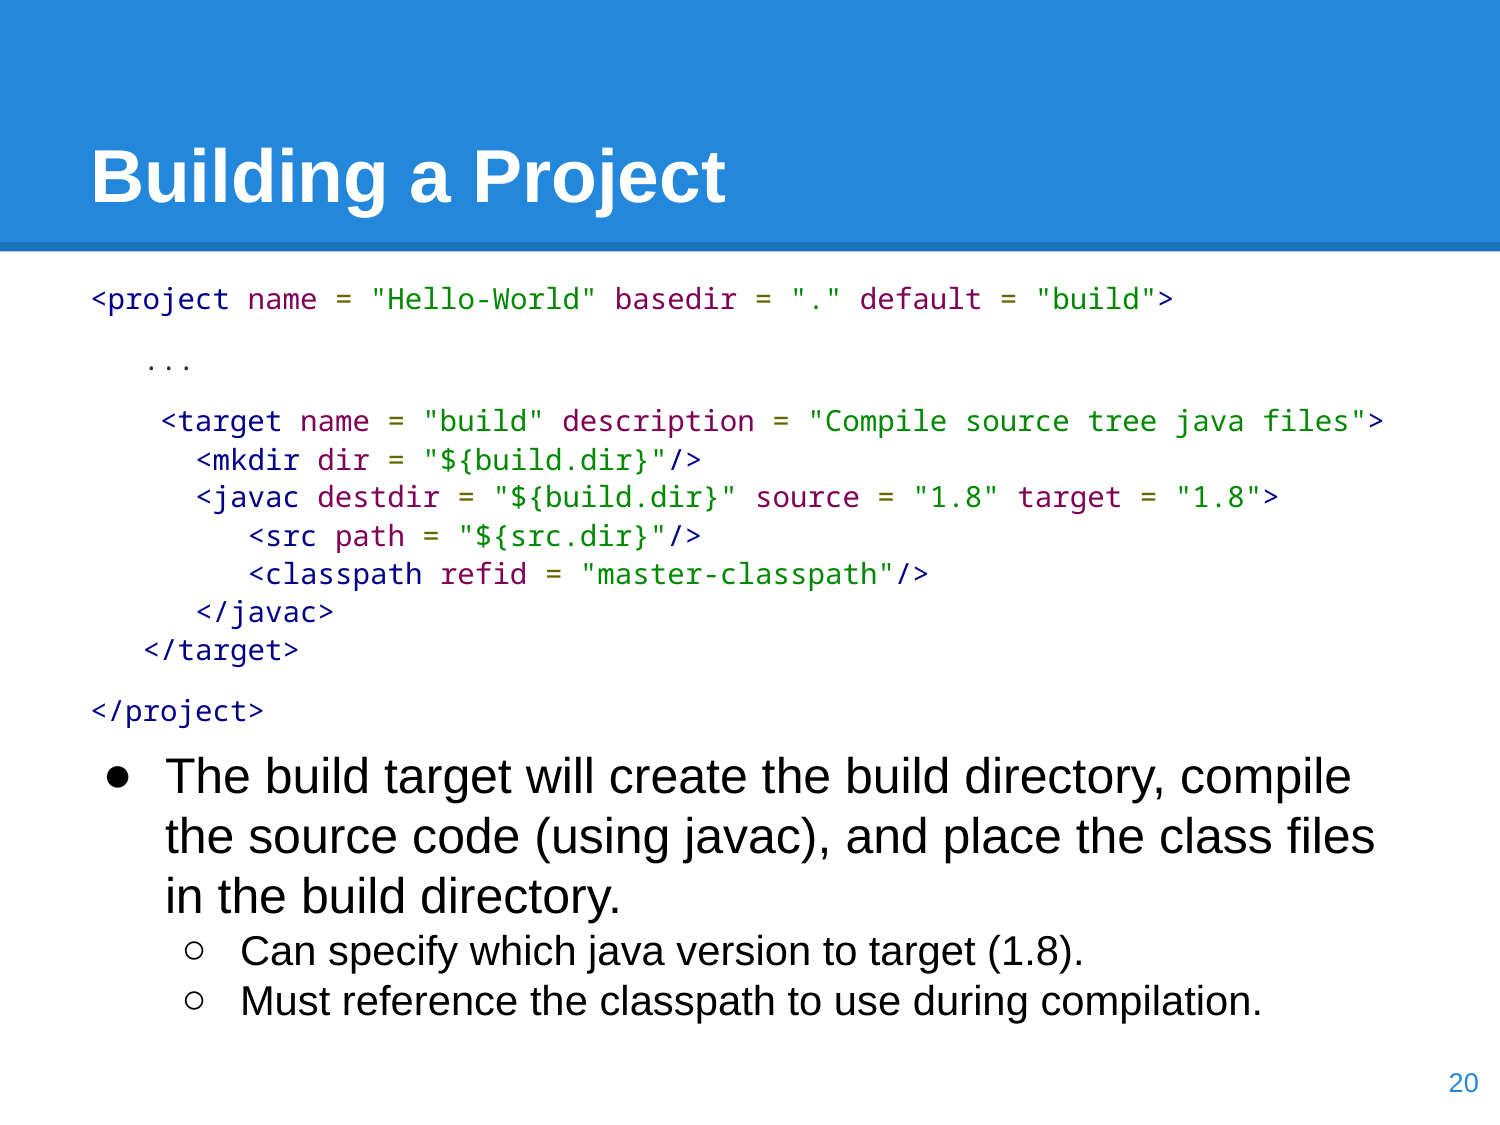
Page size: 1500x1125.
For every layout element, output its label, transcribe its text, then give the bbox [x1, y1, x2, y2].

list <project name = "Hello-World" basedir = "." default = "build"> ... <target name = "build" description = "Compile source tree java files"> <mkdir dir = "${build.dir}"/> <javac destdir = "${build.dir}" source = "1.8" target = "1.8"> <src path = "${src.dir}"/> <classpath refid = "master-classpath"/> </javac> </target> </project> The build target will create the build directory, compile the source code (using javac), and place the class files in the build directory. Can specify which java version to target (1.8). Must reference the classpath to use during compilation. [75, 262, 1425, 1078]
slide_number ‹#› [1403, 1038, 1494, 1125]
title Building a Project [75, 45, 1425, 233]
